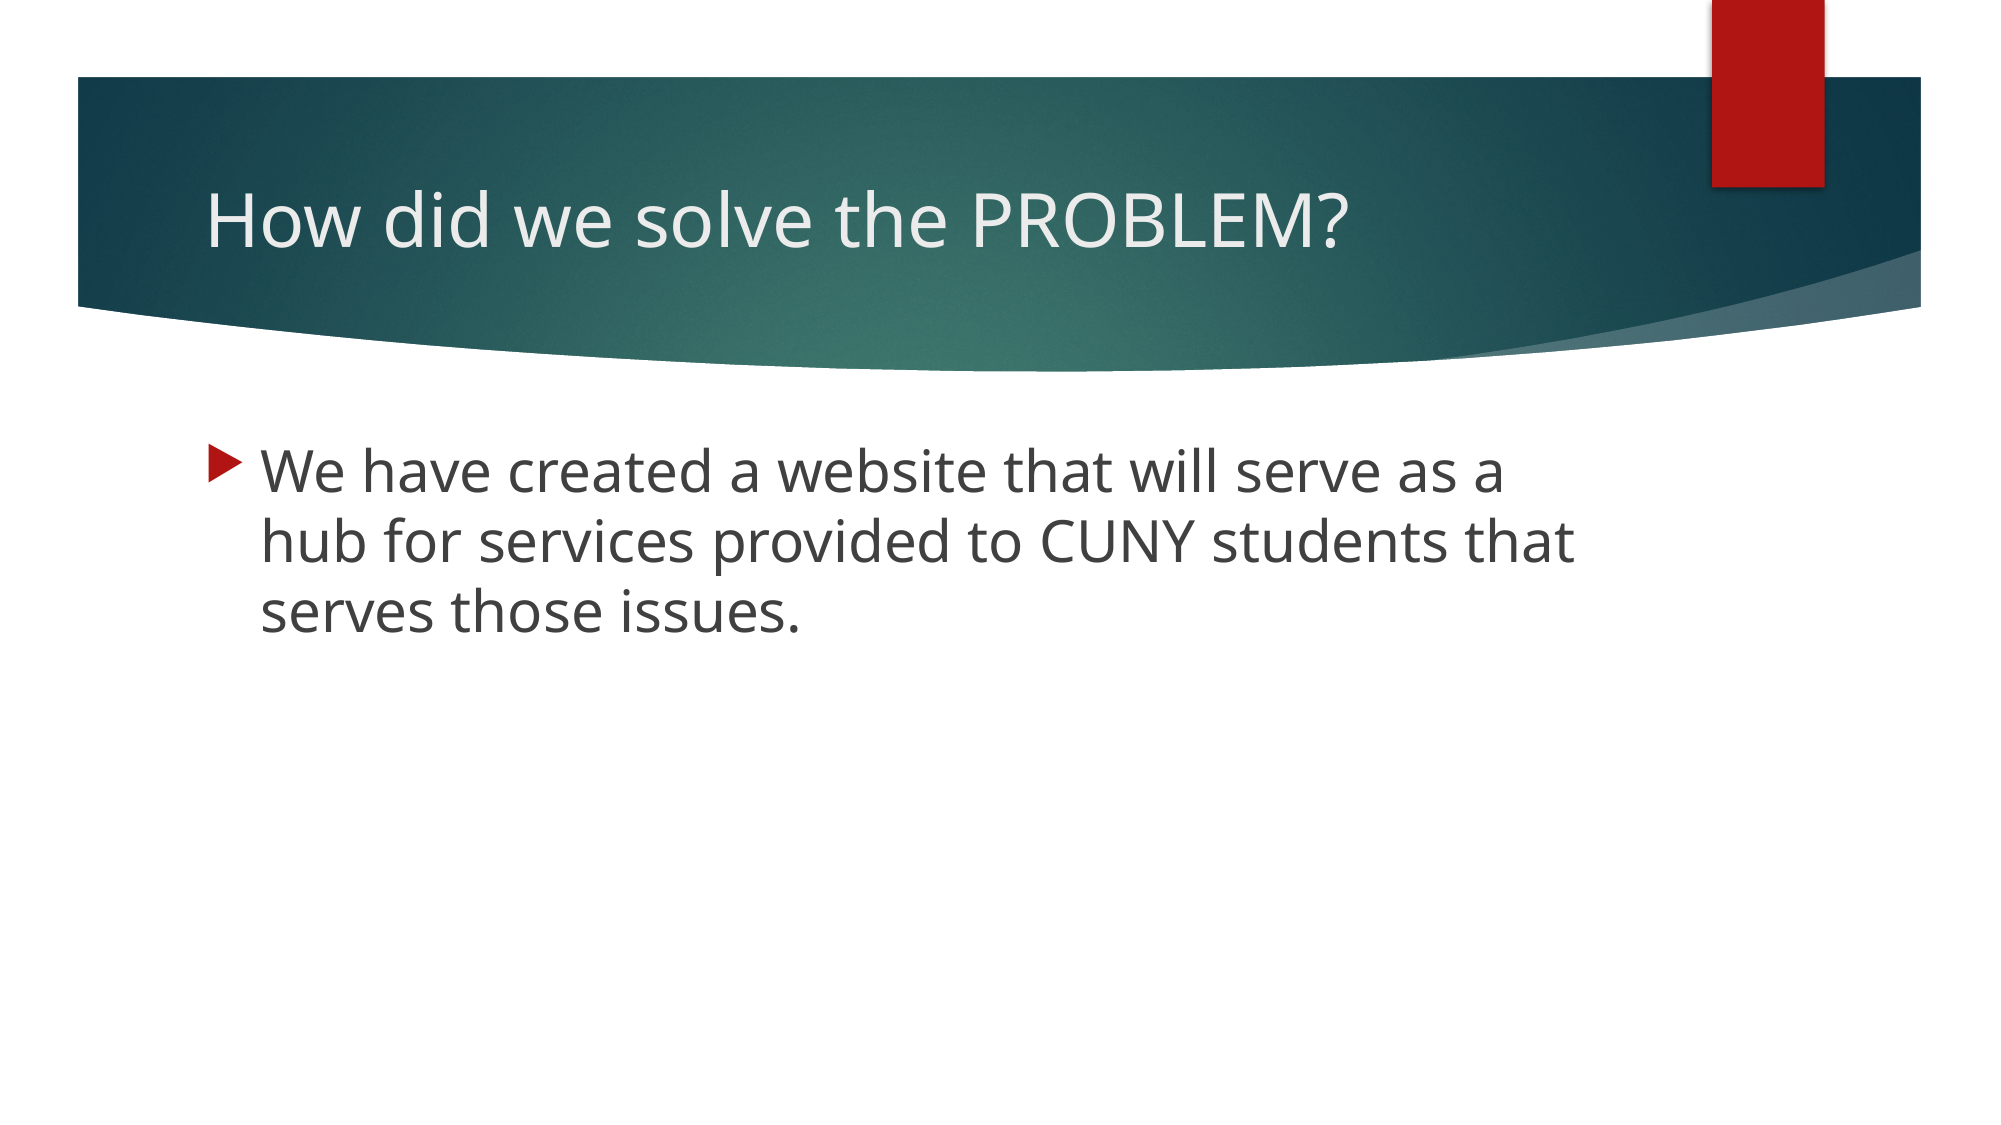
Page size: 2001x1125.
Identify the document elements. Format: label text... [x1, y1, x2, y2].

list We have created a website that will serve as a hub for services provided to CUNY students that serves those issues. [189, 427, 1638, 988]
title How did we solve the PROBLEM? [189, 159, 1638, 276]
